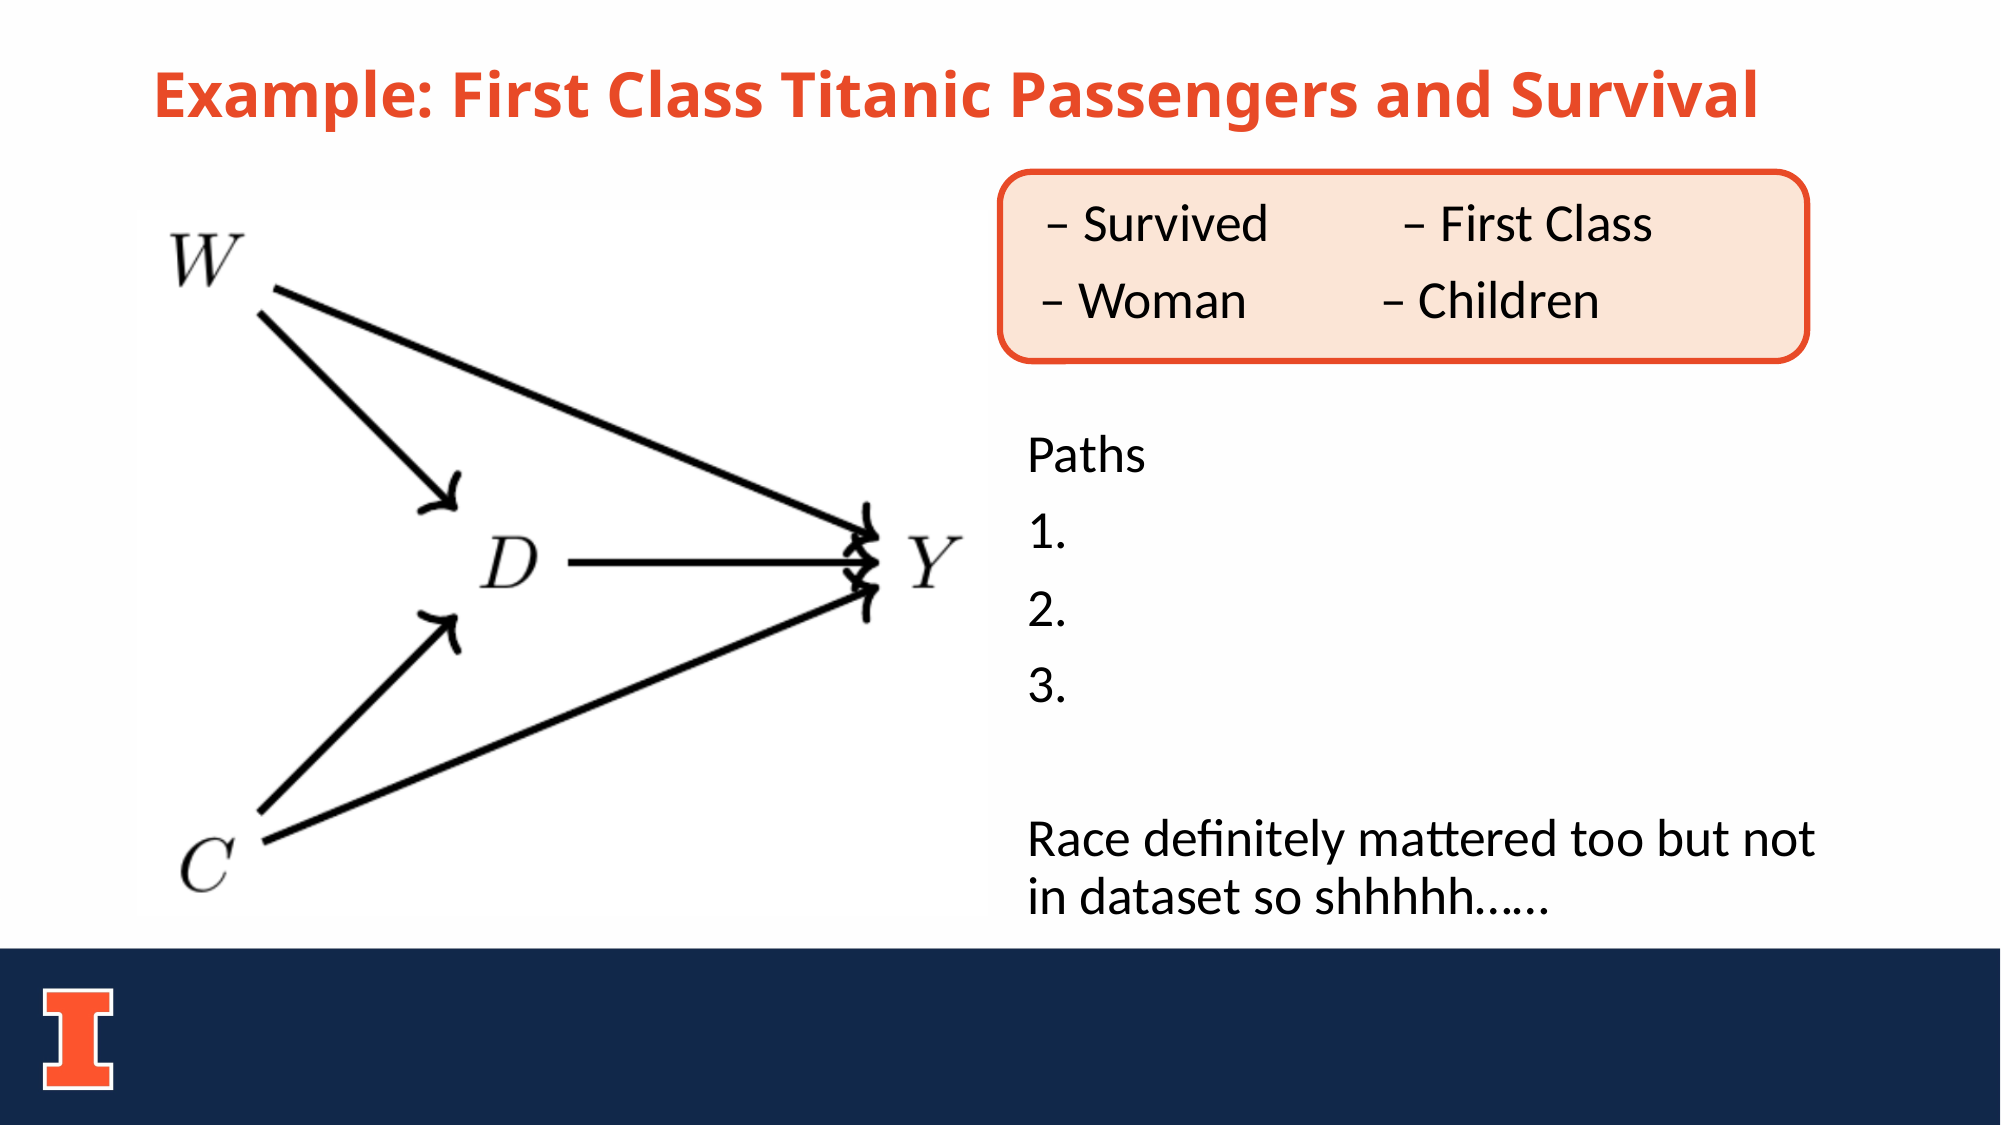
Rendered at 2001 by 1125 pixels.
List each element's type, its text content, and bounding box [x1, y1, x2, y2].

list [137, 210, 988, 916]
text_box [998, 170, 1809, 363]
picture [0, 0, 2001, 1125]
title Example: First Class Titanic Passengers and Survival [137, 56, 1863, 155]
